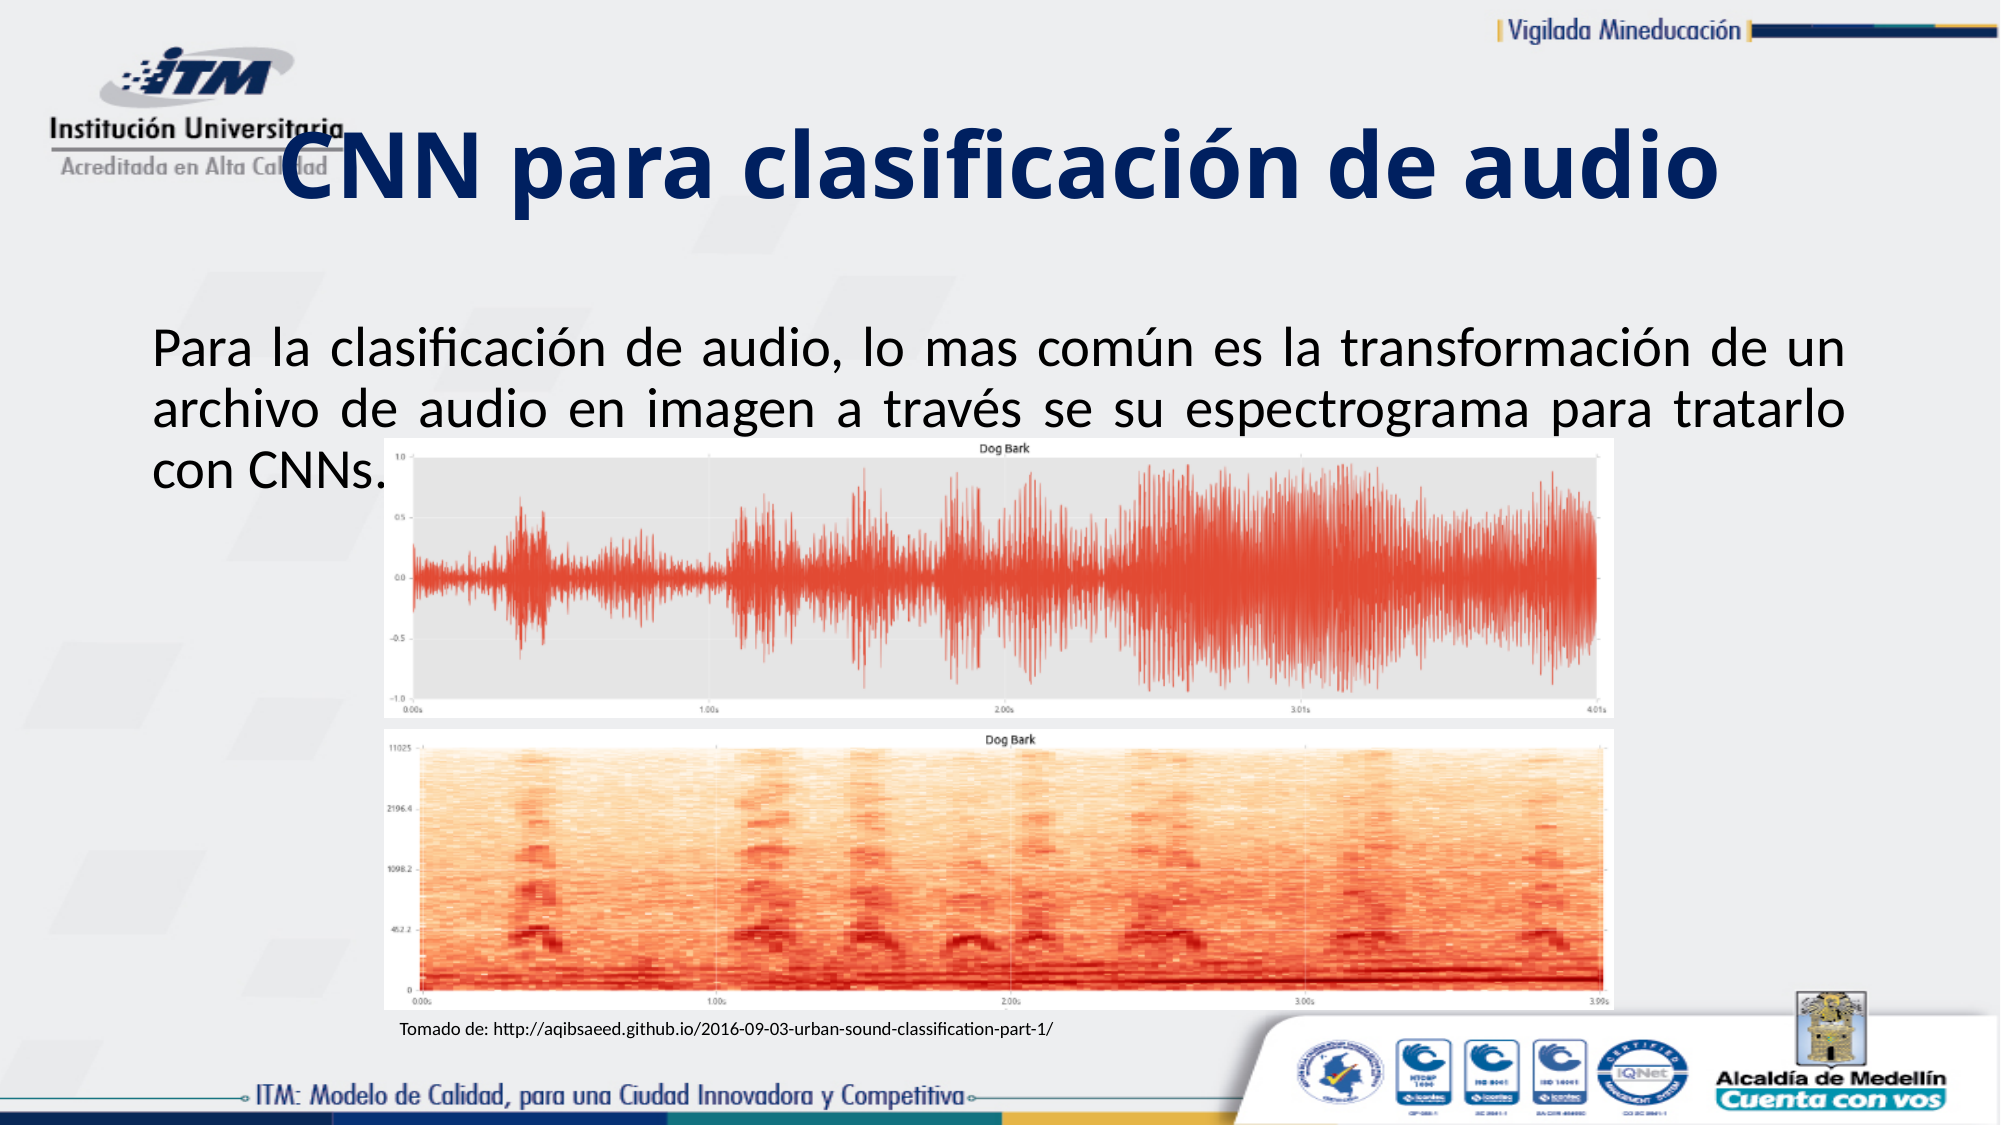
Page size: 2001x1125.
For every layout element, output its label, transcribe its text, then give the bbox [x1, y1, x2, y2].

list Para la clasificación de audio, lo mas común es la transformación de un archivo de audio en imagen a través se su espectrograma para tratarlo con CNNs. [137, 309, 1863, 1071]
picture [0, 0, 2001, 1125]
title CNN para clasificación de audio [137, 59, 1863, 278]
text_box Tomado de: http://aqibsaeed.github.io/2016-09-03-urban-sound-classification-part-1/ [384, 1010, 1385, 1047]
